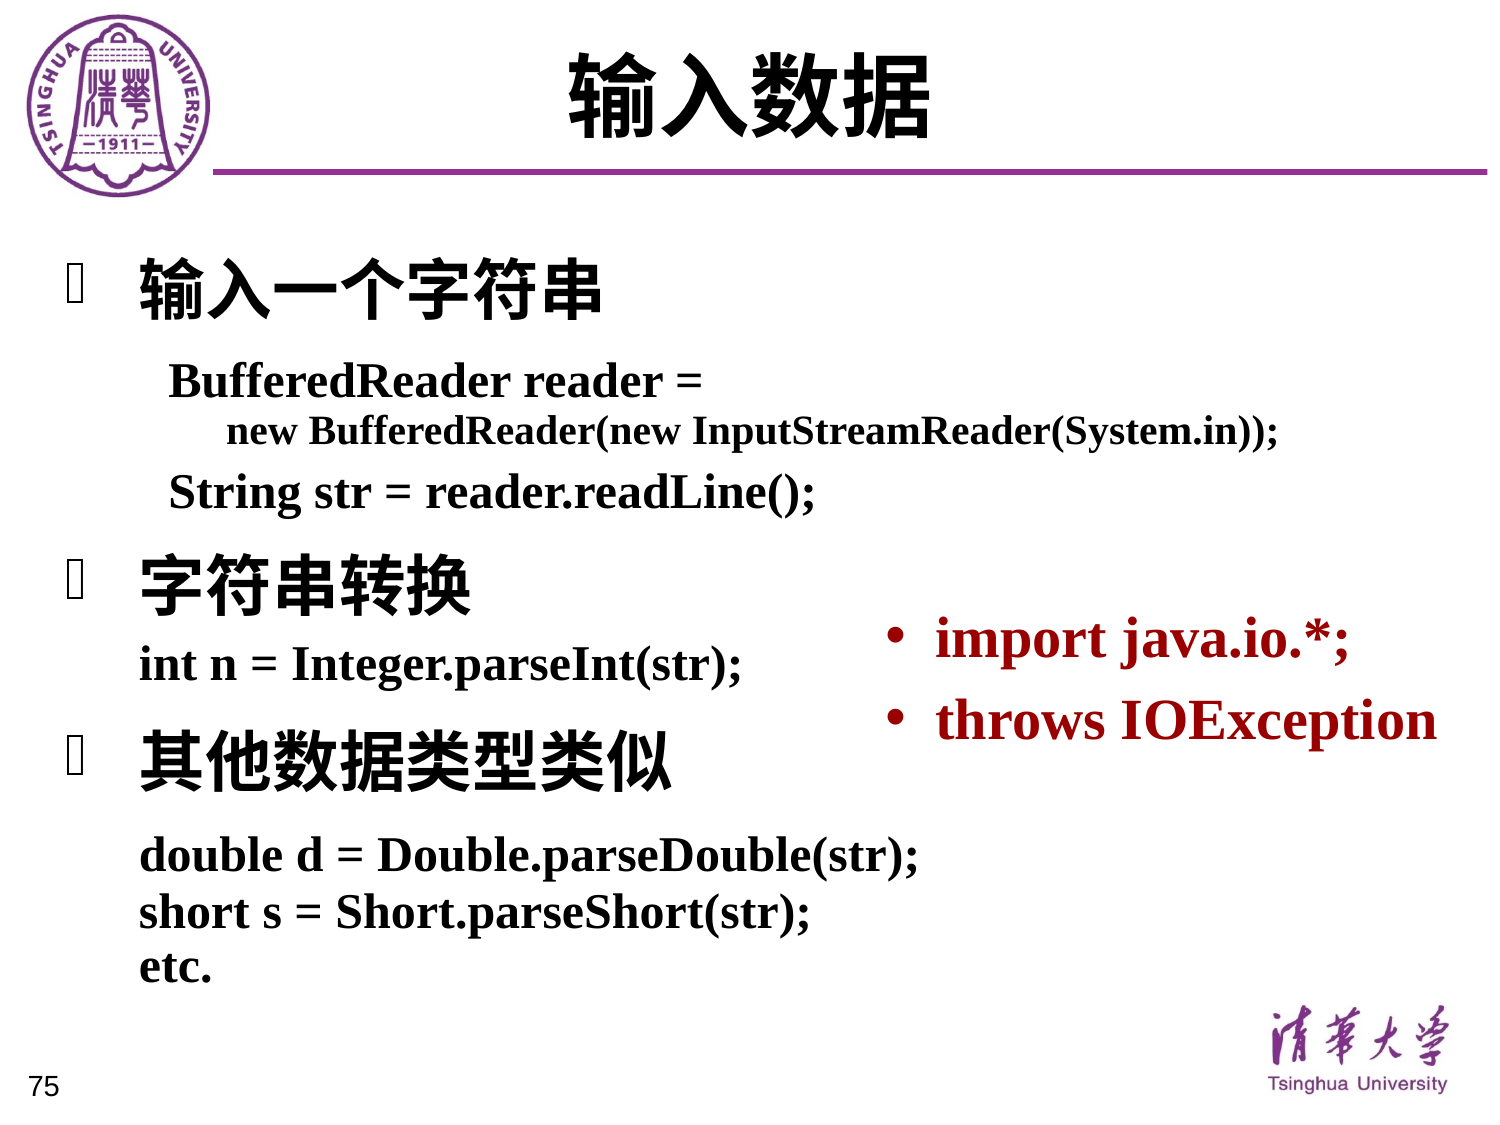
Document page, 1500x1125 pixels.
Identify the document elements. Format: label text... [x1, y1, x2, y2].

picture [24, 151, 213, 200]
text_box 输入一个字符串 BufferedReader reader = new BufferedReader(new InputStreamReader(System.in)); String str = reader.readLine(); 字符串转换 int n = Integer.parseInt(str); 其他数据类型类似 double d = Double.parseDouble(str); short s = Short.parseShort(str); etc. [50, 249, 1425, 1025]
picture [1262, 999, 1454, 1101]
picture [24, 12, 213, 37]
text_box import java.io.*; throws IOException [870, 591, 1453, 759]
footer 75 [12, 1059, 176, 1125]
title 输入数据 [24, 37, 1476, 151]
